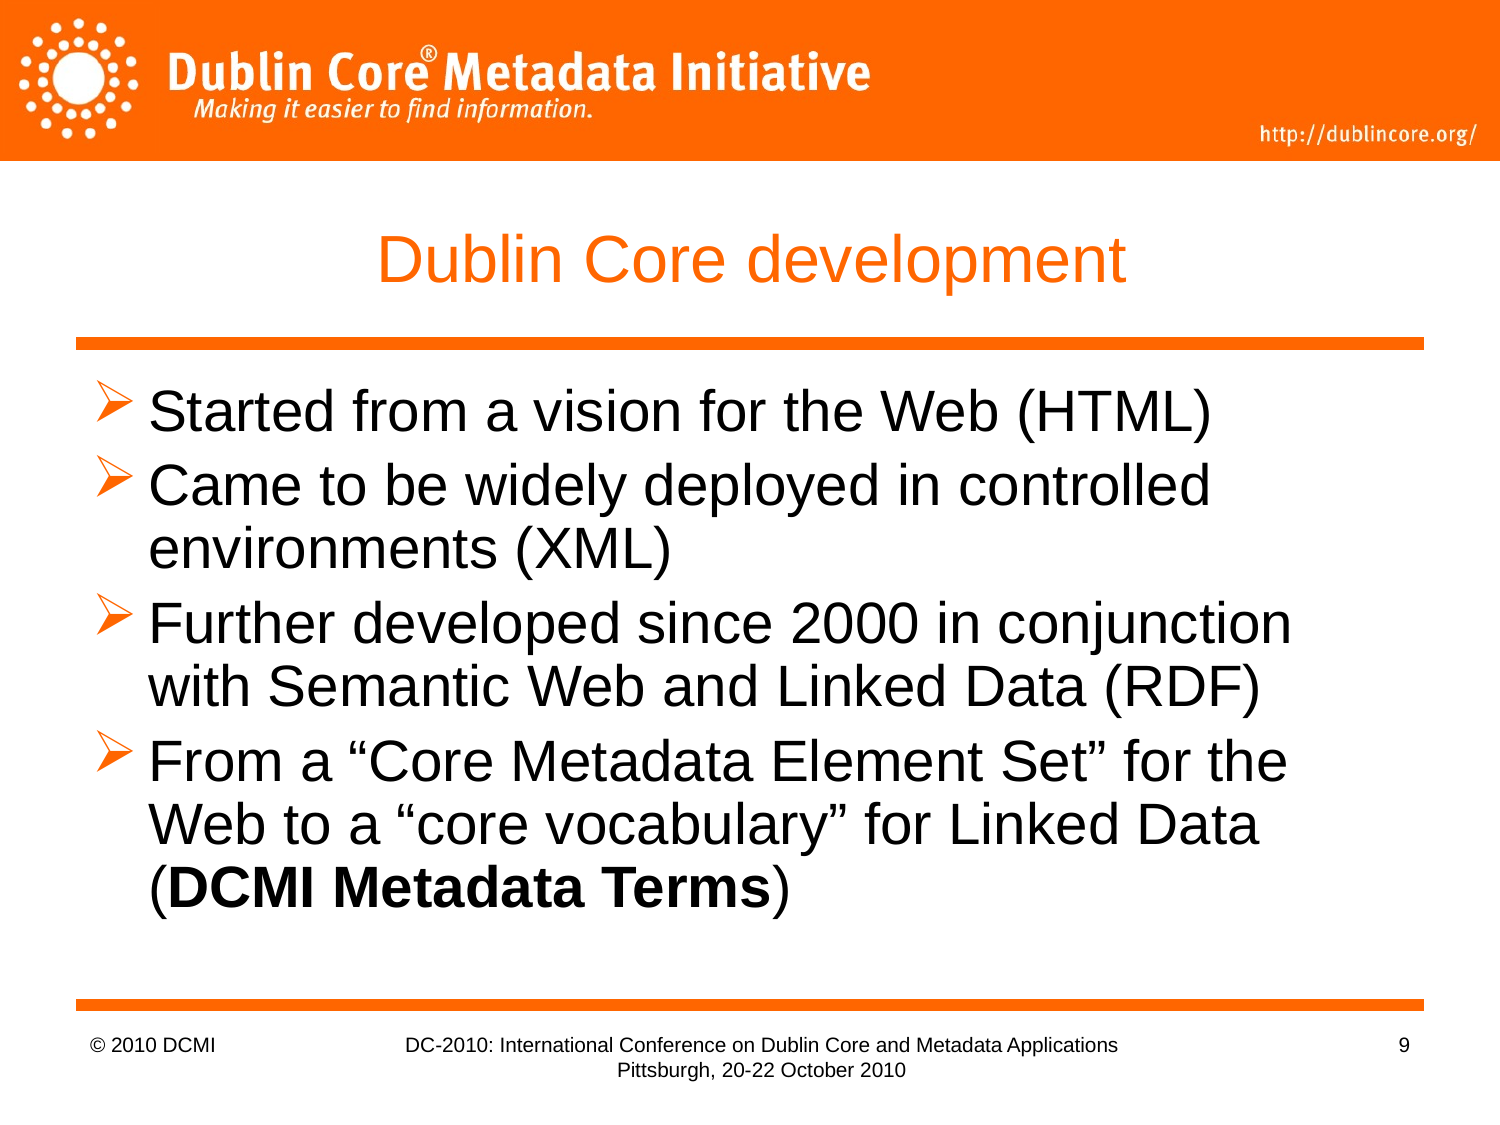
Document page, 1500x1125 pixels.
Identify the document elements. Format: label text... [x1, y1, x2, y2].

slide_number © 2010 DCMI [74, 1024, 361, 1103]
picture [76, 999, 1424, 1011]
slide_number 9 [1163, 1024, 1426, 1103]
list Started from a vision for the Web (HTML) Came to be widely deployed in controlled environments (XML) Further developed since 2000 in conjunction with Semantic Web and Linked Data (RDF) From a “Core Metadata Element Set” for the Web to a “core vocabulary” for Linked Data (DCMI Metadata Terms) [76, 373, 1428, 970]
picture [0, 0, 1500, 161]
title Dublin Core development [76, 196, 1428, 315]
footer DC-2010: International Conference on Dublin Core and Metadata Applications Pittsburgh, 20-22 October 2010 [371, 1024, 1152, 1103]
picture [76, 337, 1424, 350]
